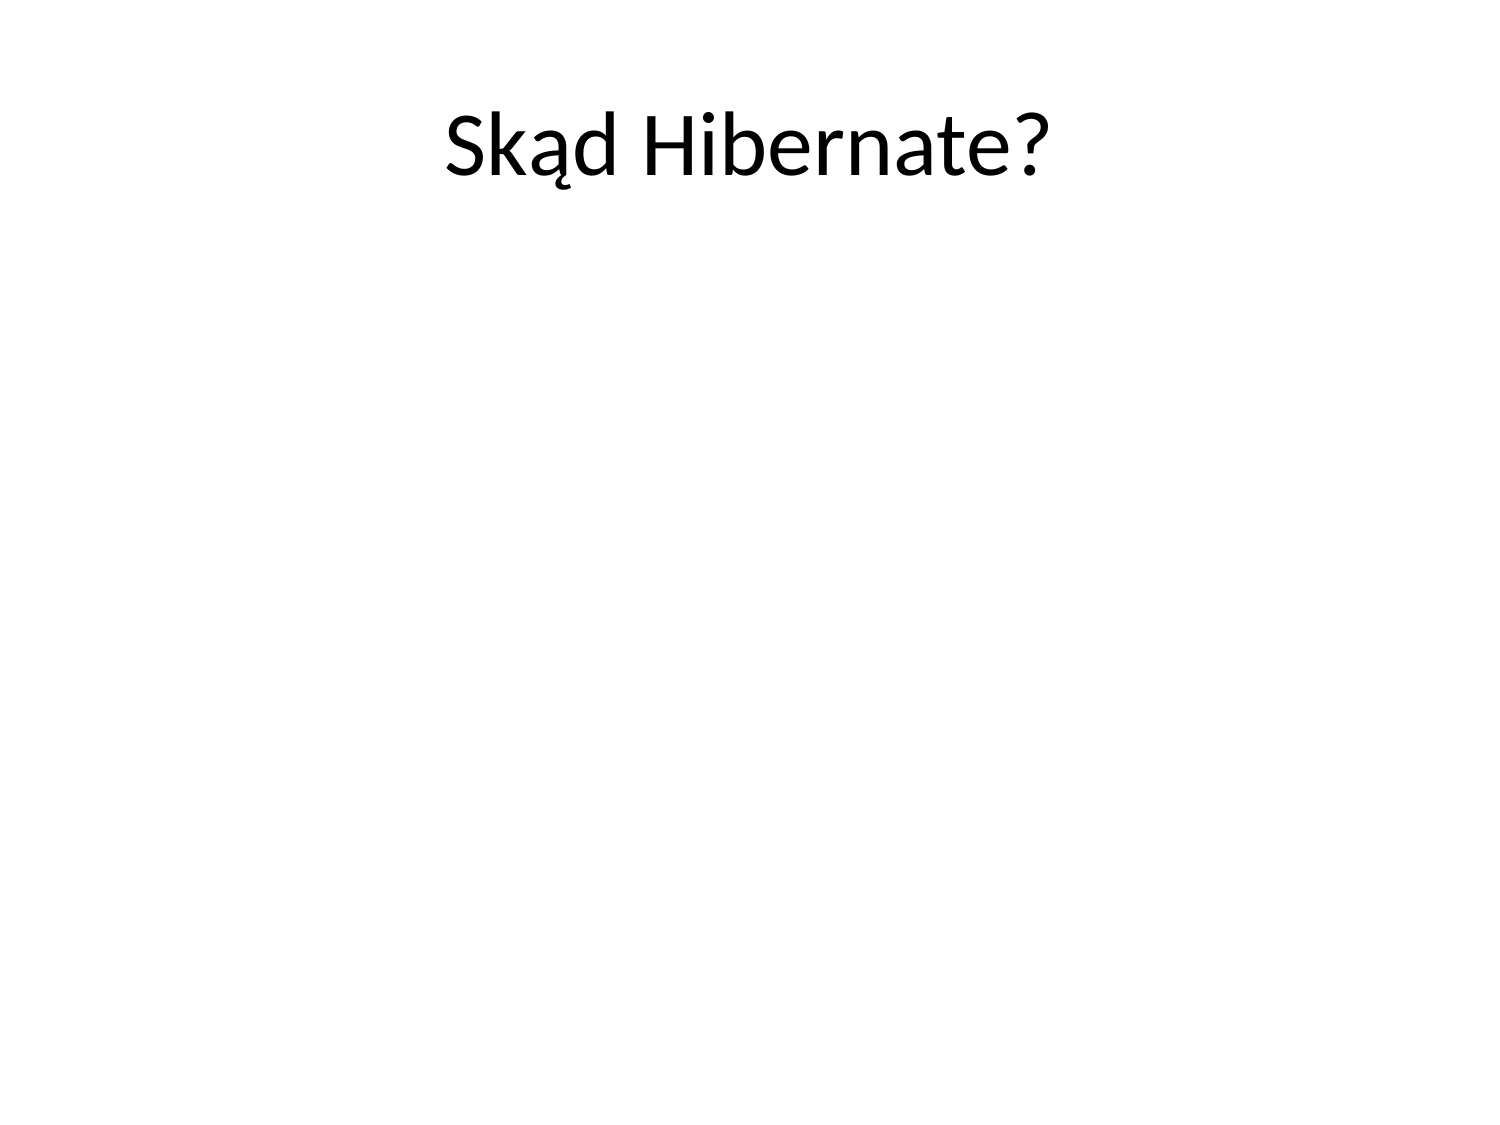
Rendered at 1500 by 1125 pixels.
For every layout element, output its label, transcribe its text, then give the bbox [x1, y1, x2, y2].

title Skąd Hibernate? [75, 45, 1425, 233]
